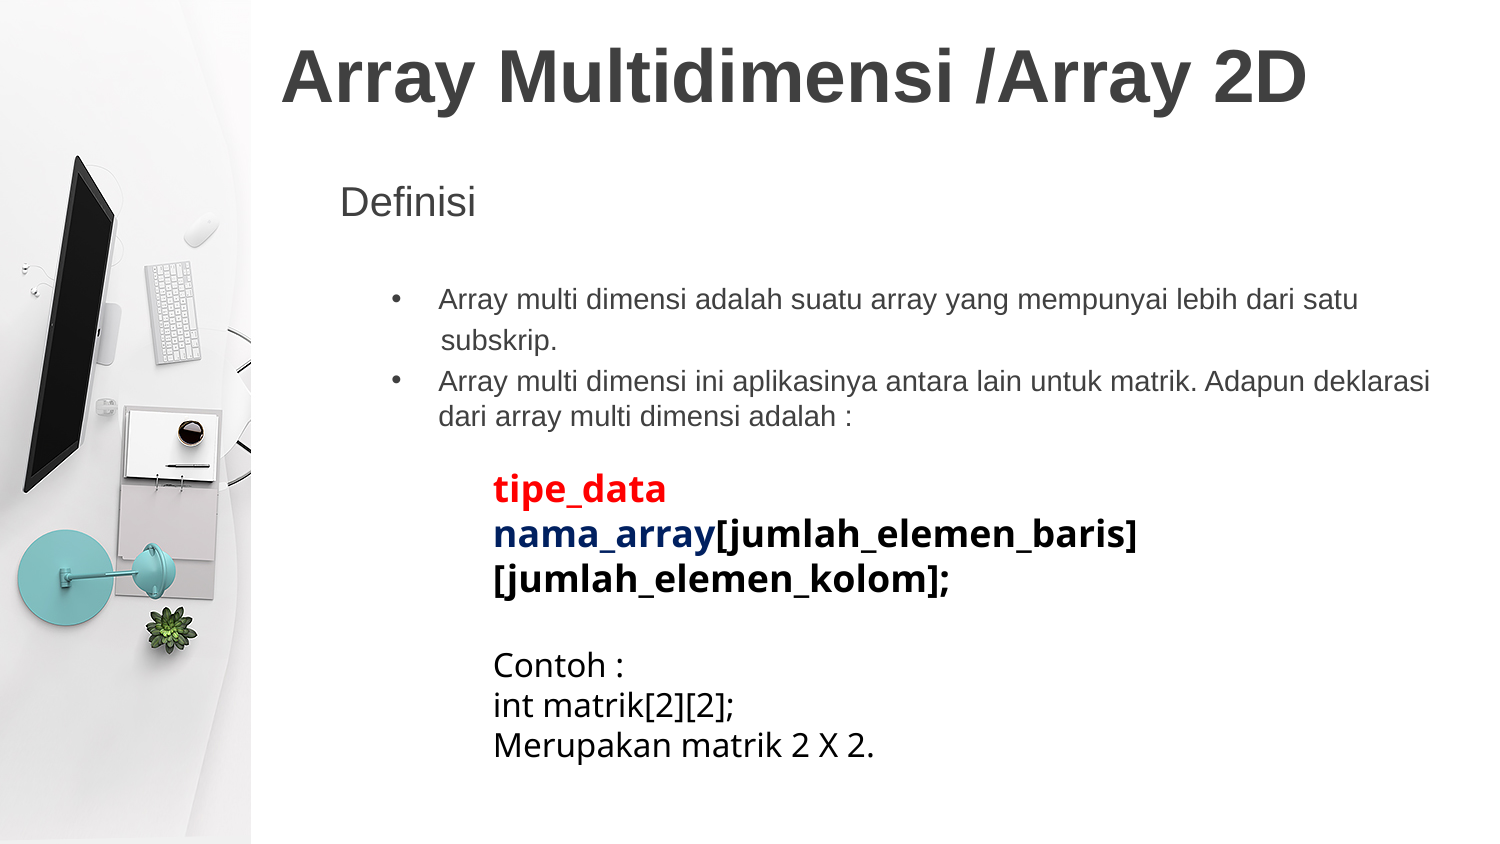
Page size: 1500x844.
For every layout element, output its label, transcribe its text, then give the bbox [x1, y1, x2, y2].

list Definisi [324, 161, 1459, 238]
text_box tipe_data nama_array[jumlah_elemen_baris] [jumlah_elemen_kolom]; Contoh : int matrik[2][2]; Merupakan matrik 2 X 2. [478, 457, 1294, 772]
picture [0, 0, 1500, 844]
list Array multi dimensi adalah suatu array yang mempunyai lebih dari satu subskrip. Array multi dimensi ini aplikasinya antara lain untuk matrik. Adapun deklarasi dari array multi dimensi adalah : [326, 273, 1461, 765]
title Array Multidimensi /Array 2D [265, 0, 1500, 146]
